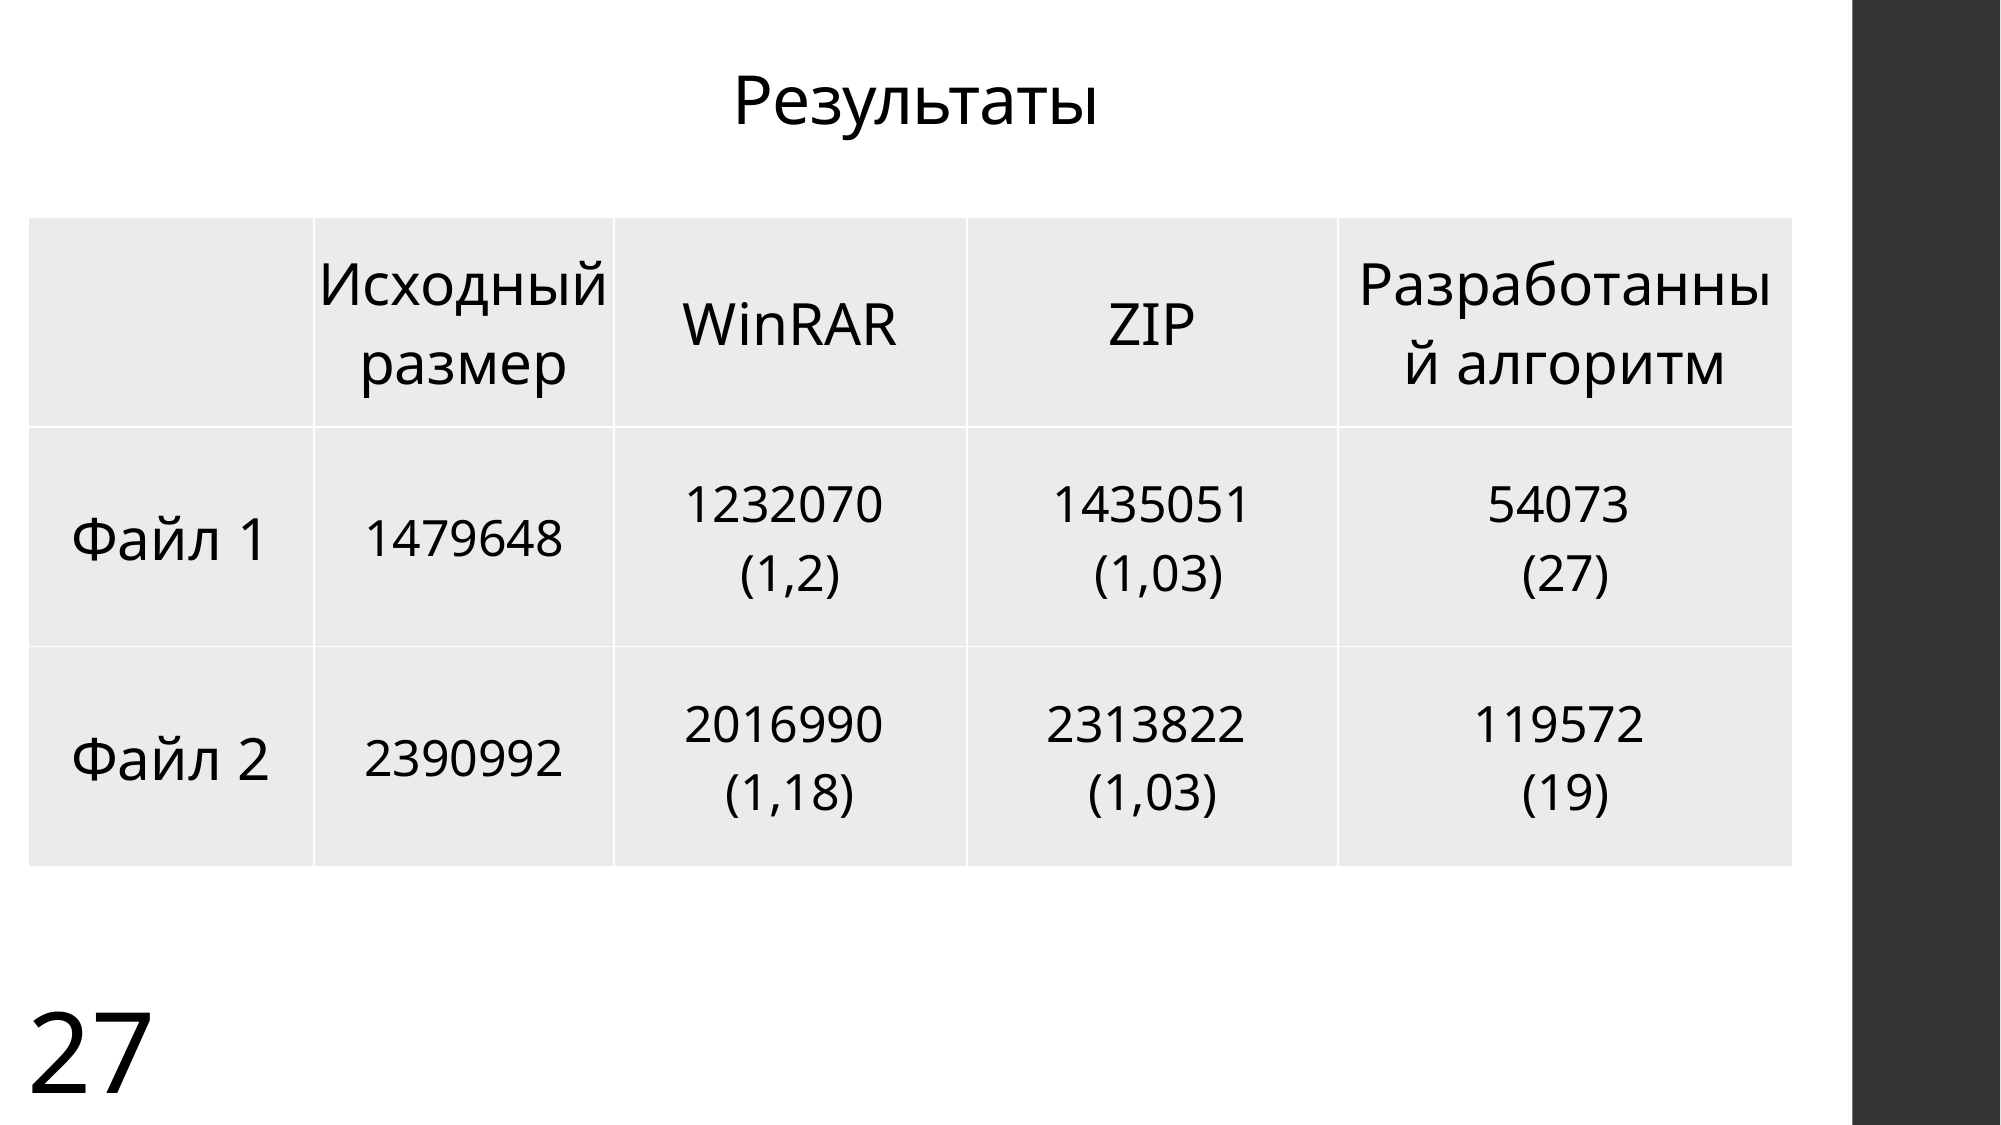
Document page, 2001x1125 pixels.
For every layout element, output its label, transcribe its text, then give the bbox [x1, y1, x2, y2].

table_cell Файл 1 [29, 428, 313, 646]
table_cell 1479648 [315, 428, 613, 646]
table_cell 1435051 (1,03) [968, 428, 1337, 646]
table_cell 2390992 [315, 647, 613, 866]
table_cell 2313822 (1,03) [968, 647, 1337, 866]
table_header Разработанный алгоритм [1339, 218, 1792, 426]
table_cell 1232070 (1,2) [615, 428, 966, 646]
title Результаты [717, 50, 1282, 149]
text_box 27 [12, 973, 171, 1124]
table_header [29, 218, 313, 426]
table_header Исходный размер [315, 218, 613, 426]
table_cell 119572 (19) [1339, 647, 1792, 866]
table_cell Файл 2 [29, 647, 313, 866]
table_cell 2016990 (1,18) [615, 647, 966, 866]
table_header ZIP [968, 218, 1337, 426]
table_cell 54073 (27) [1339, 428, 1792, 646]
table_header WinRAR [615, 218, 966, 426]
